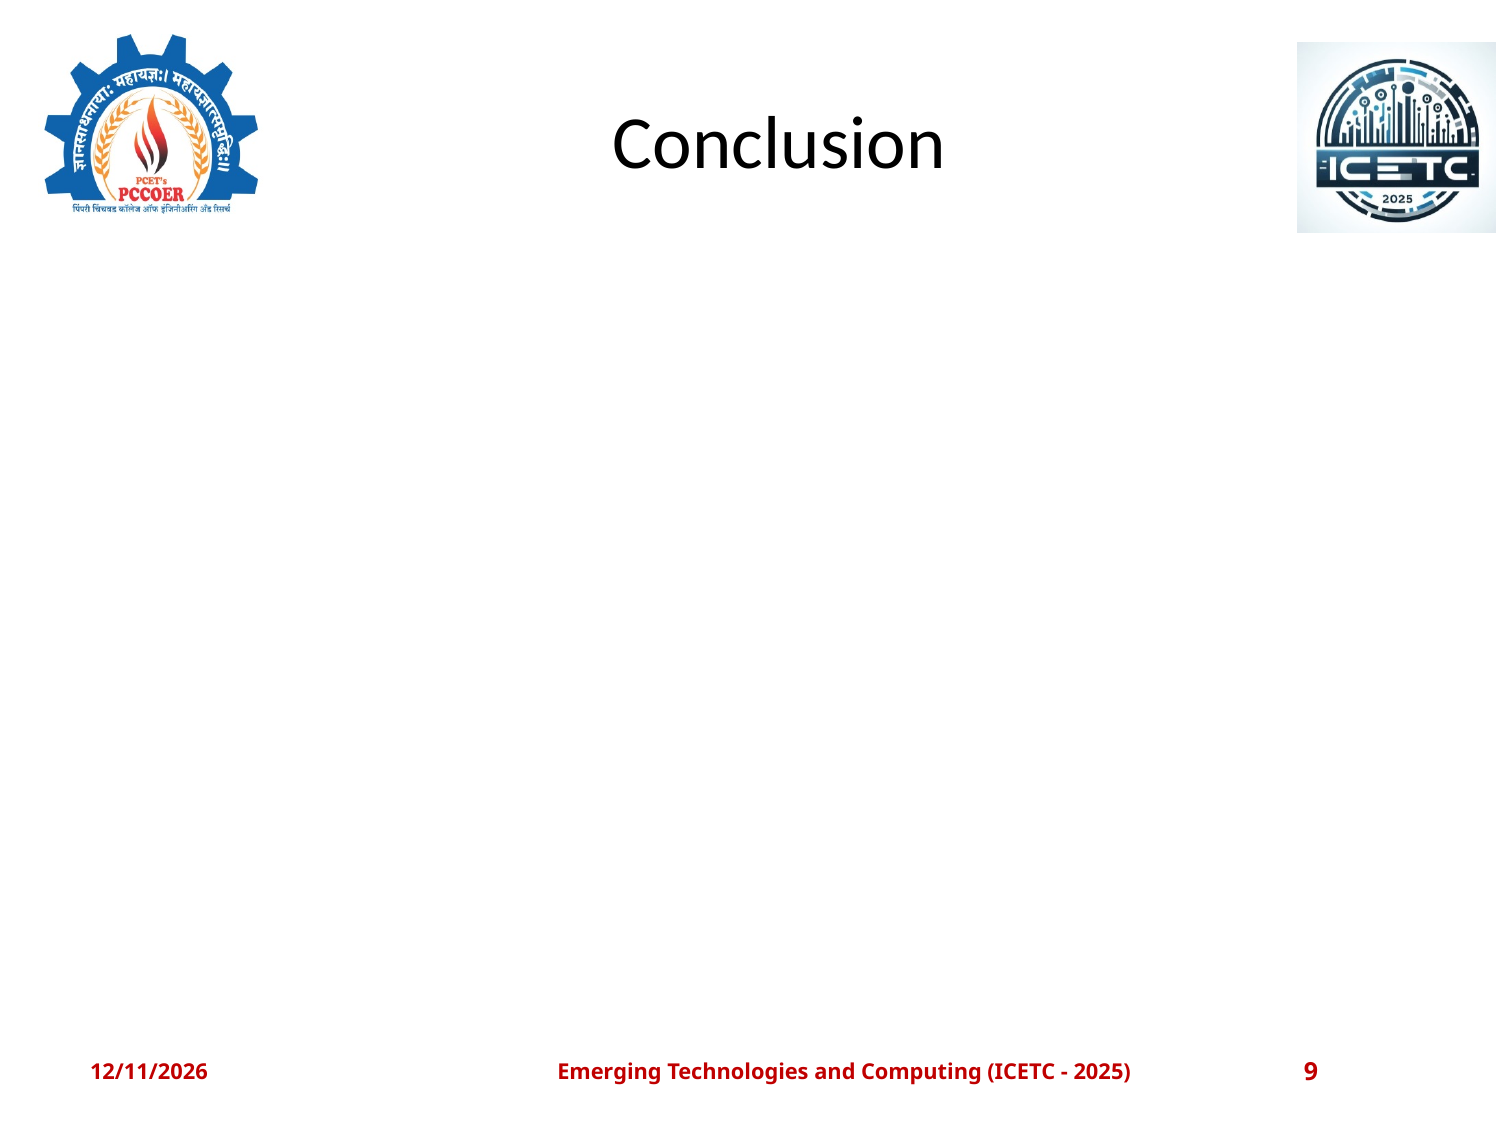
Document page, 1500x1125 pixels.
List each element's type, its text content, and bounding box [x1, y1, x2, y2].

slide_number 9 [1246, 1042, 1376, 1103]
picture [38, 34, 264, 214]
picture [1297, 42, 1496, 233]
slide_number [75, 1042, 425, 1103]
title Conclusion [277, 45, 1282, 233]
footer Emerging Technologies and Computing (ICETC - 2025) [478, 1042, 1211, 1103]
